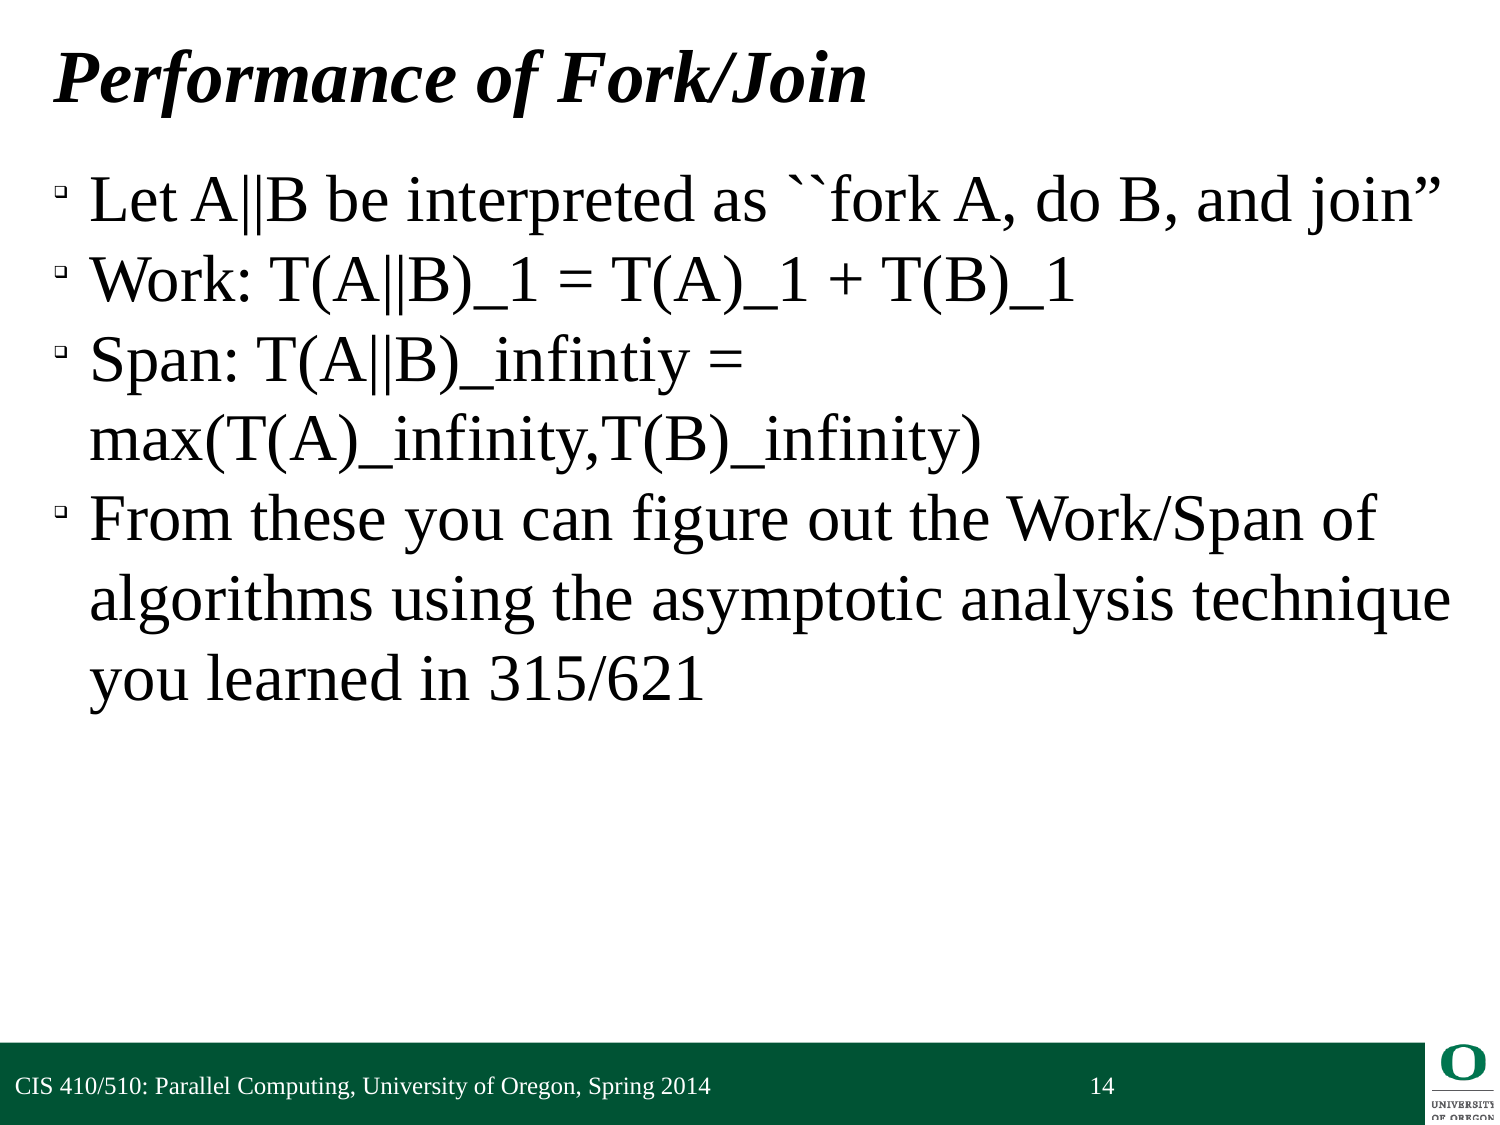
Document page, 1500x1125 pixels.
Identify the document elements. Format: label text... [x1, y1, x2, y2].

text_box <number> [1074, 1044, 1425, 1125]
text_box Let A||B be interpreted as ``fork A, do B, and join” Work: T(A||B)_1 = T(A)_1 + T(B)_1 Span: T(A||B)_infintiy = max(T(A)_infinity,T(B)_infinity) From these you can figure out the Work/Span of algorithms using the asymptotic analysis technique you learned in 315/621 [38, 146, 1500, 1046]
text_box CIS 410/510: Parallel Computing, University of Oregon, Spring 2014 [0, 1044, 988, 1125]
text_box Performance of Fork/Join [38, 0, 1500, 145]
